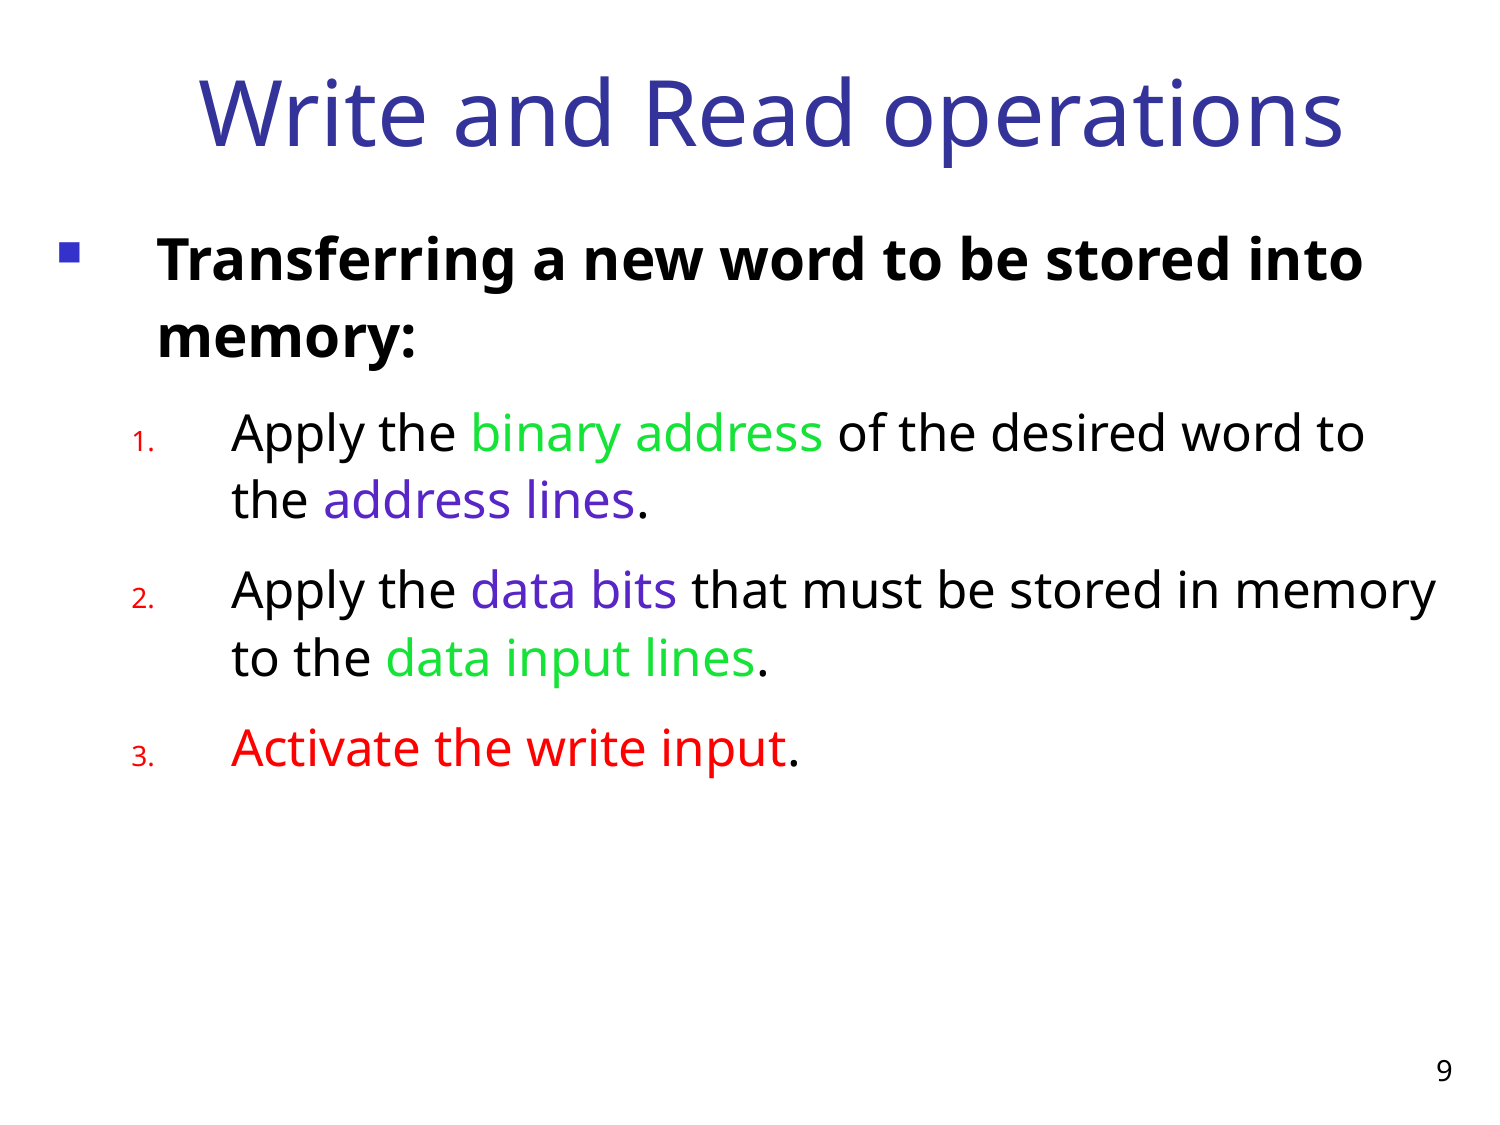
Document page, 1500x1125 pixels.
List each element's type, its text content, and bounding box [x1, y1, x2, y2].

title Write and Read operations [182, 0, 1462, 173]
slide_number 9 [1154, 1023, 1468, 1100]
list Transferring a new word to be stored into memory: Apply the binary address of the desired word to the address lines. Apply the data bits that must be stored in memory to the data input lines. Activate the write input. [40, 207, 1460, 1036]
